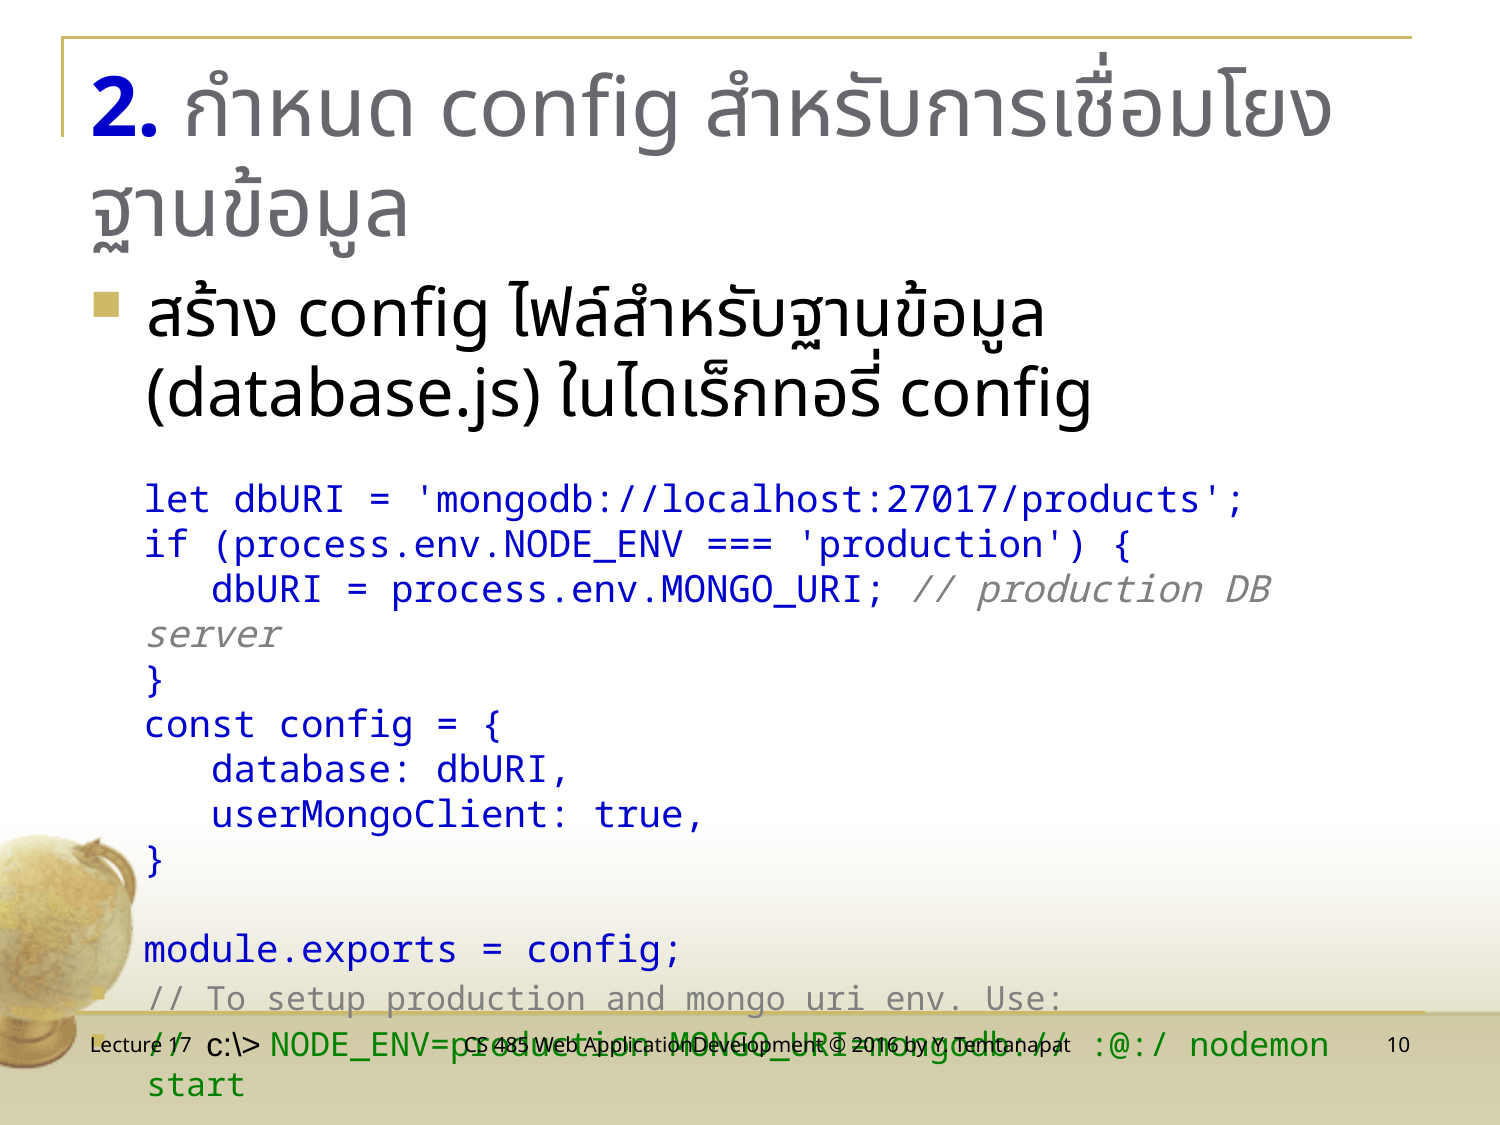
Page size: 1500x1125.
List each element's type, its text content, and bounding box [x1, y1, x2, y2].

footer CS 485 Web ApplicationDevelopment © 2016 by Y. Temtanapat [0, 0, 1500, 1125]
slide_number Lecture 17 [75, 1024, 316, 1100]
slide_number 10 [1218, 1024, 1425, 1100]
footer CS 485 Web ApplicationDevelopment © 2016 by Y. Temtanapat [316, 1024, 1218, 1100]
title 2. กำหนด config สำหรับการเชื่อมโยงฐานข้อมูล [74, 45, 1426, 233]
list สร้าง config ไฟล์สำหรับฐานข้อมูล (database.js) ในไดเร็กทอรี่ config let dbURI = 'mongodb://localhost:27017/products'; if (process.env.NODE_ENV === 'production') { dbURI = process.env.MONGO_URI; // production DB server } const config = { database: dbURI, userMongoClient: true, } module.exports = config; // To setup production and mongo uri env. Use: // c:\> NODE_ENV=production MONGO_URI=mongodb:// :@:/ nodemon start [74, 262, 1426, 1006]
